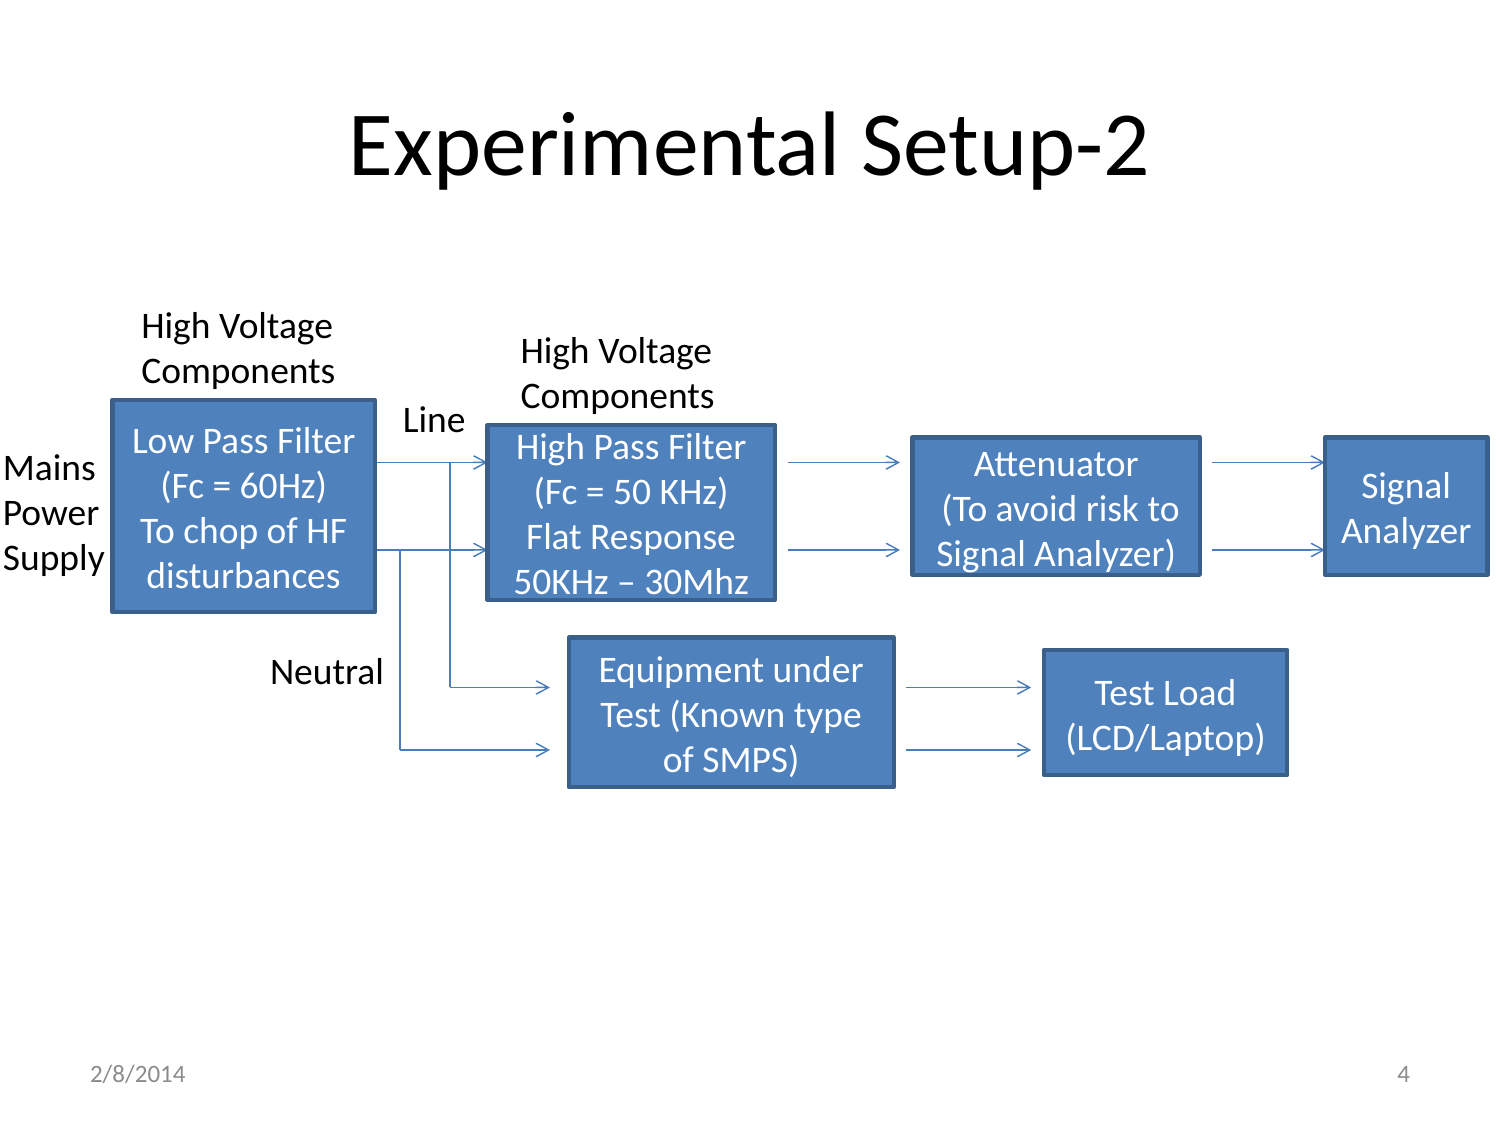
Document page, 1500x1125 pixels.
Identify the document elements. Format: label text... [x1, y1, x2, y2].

text_box Test Load (LCD/Laptop) [1042, 648, 1289, 777]
text_box Signal Analyzer [1323, 435, 1490, 577]
text_box High Pass Filter (Fc = 50 KHz) Flat Response 50KHz – 30Mhz [485, 423, 777, 602]
slide_number 4 [1074, 1042, 1425, 1103]
text_box High Voltage Components [126, 293, 357, 399]
text_box Attenuator (To avoid risk to Signal Analyzer) [910, 435, 1202, 577]
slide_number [75, 1042, 425, 1103]
title Experimental Setup-2 [75, 45, 1425, 233]
text_box Line [388, 387, 481, 448]
text_box Neutral [255, 639, 395, 700]
text_box Equipment under Test (Known type of SMPS) [567, 635, 896, 789]
text_box Mains Power Supply [0, 436, 110, 586]
text_box Low Pass Filter (Fc = 60Hz) To chop of HF disturbances [110, 398, 377, 614]
text_box High Voltage Components [505, 318, 736, 424]
